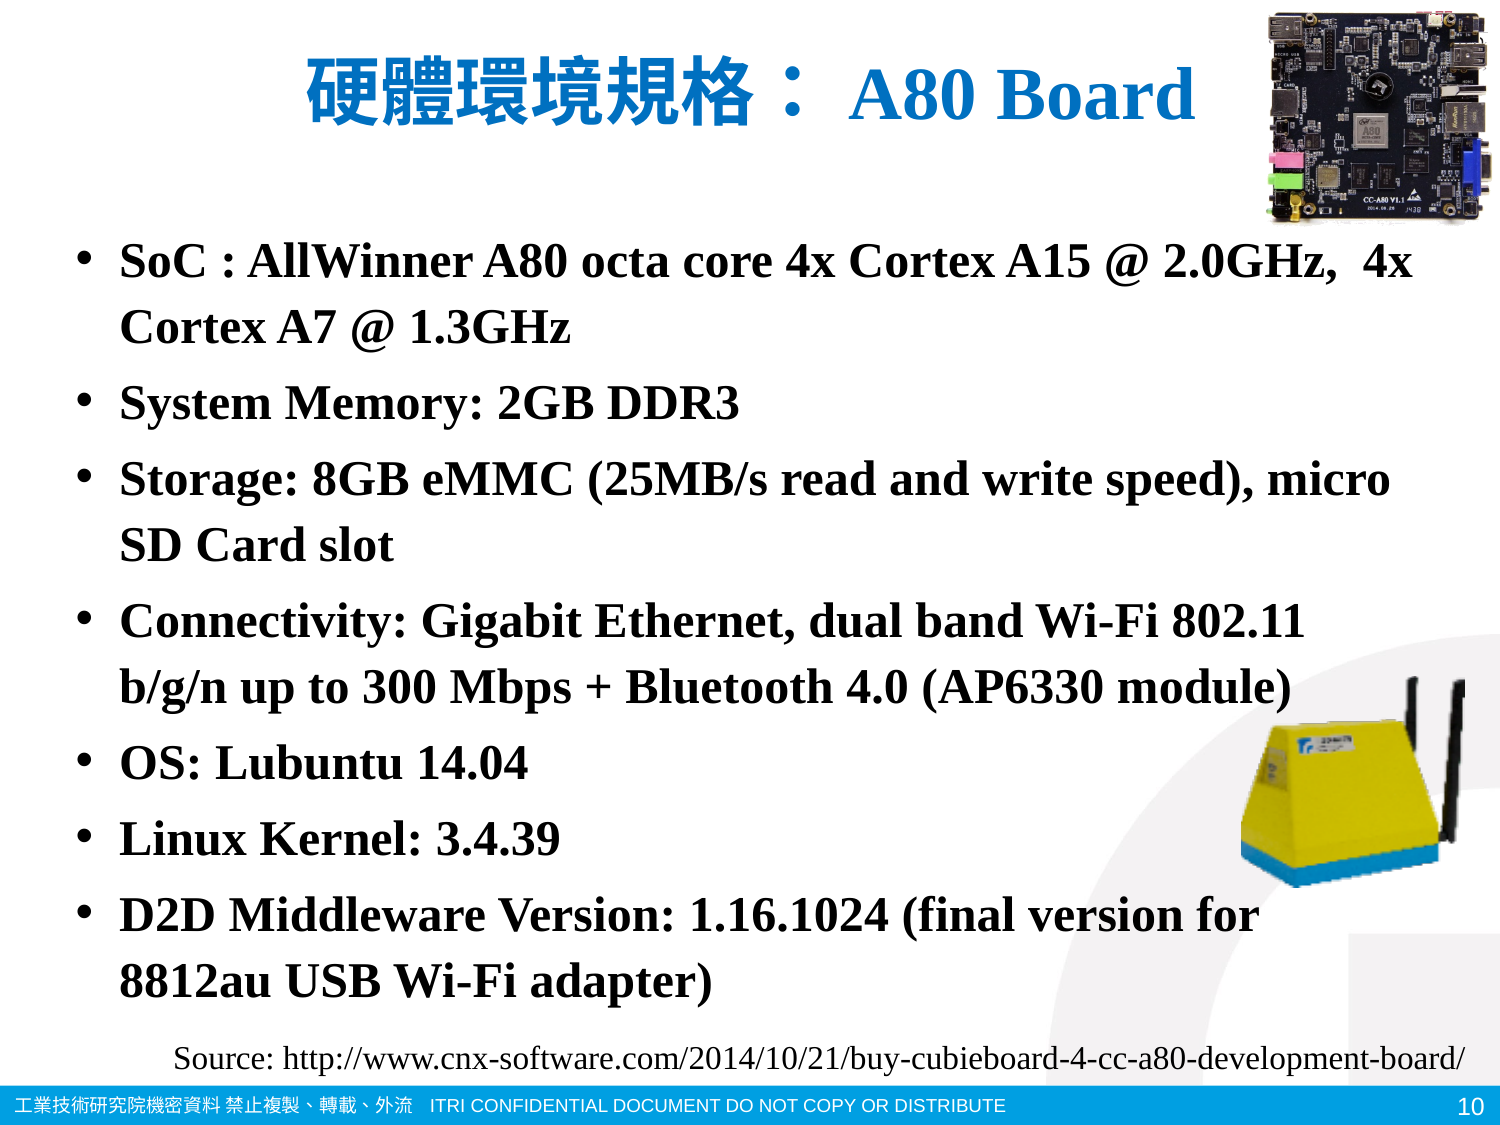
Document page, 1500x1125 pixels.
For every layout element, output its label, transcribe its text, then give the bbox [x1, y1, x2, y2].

slide_number 10 [1406, 1085, 1500, 1125]
list SoC : AllWinner A80 octa core 4x Cortex A15 @ 2.0GHz, 4x Cortex A7 @ 1.3GHz System Memory: 2GB DDR3 Storage: 8GB eMMC (25MB/s read and write speed), micro SD Card slot Connectivity: Gigabit Ethernet, dual band Wi-Fi 802.11 b/g/n up to 300 Mbps + Bluetooth 4.0 (AP6330 module) OS: Lubuntu 14.04 Linux Kernel: 3.4.39 D2D Middleware Version: 1.16.1024 (final version for 8812au USB Wi-Fi adapter) [60, 214, 1433, 1088]
picture [1240, 634, 1500, 1085]
text_box Source: http://www.cnx-software.com/2014/10/21/buy-cubieboard-4-cc-a80-development-board/ [142, 1028, 1498, 1084]
picture [1256, 4, 1498, 232]
title 硬體環境規格：A80 Board [64, 21, 1250, 158]
